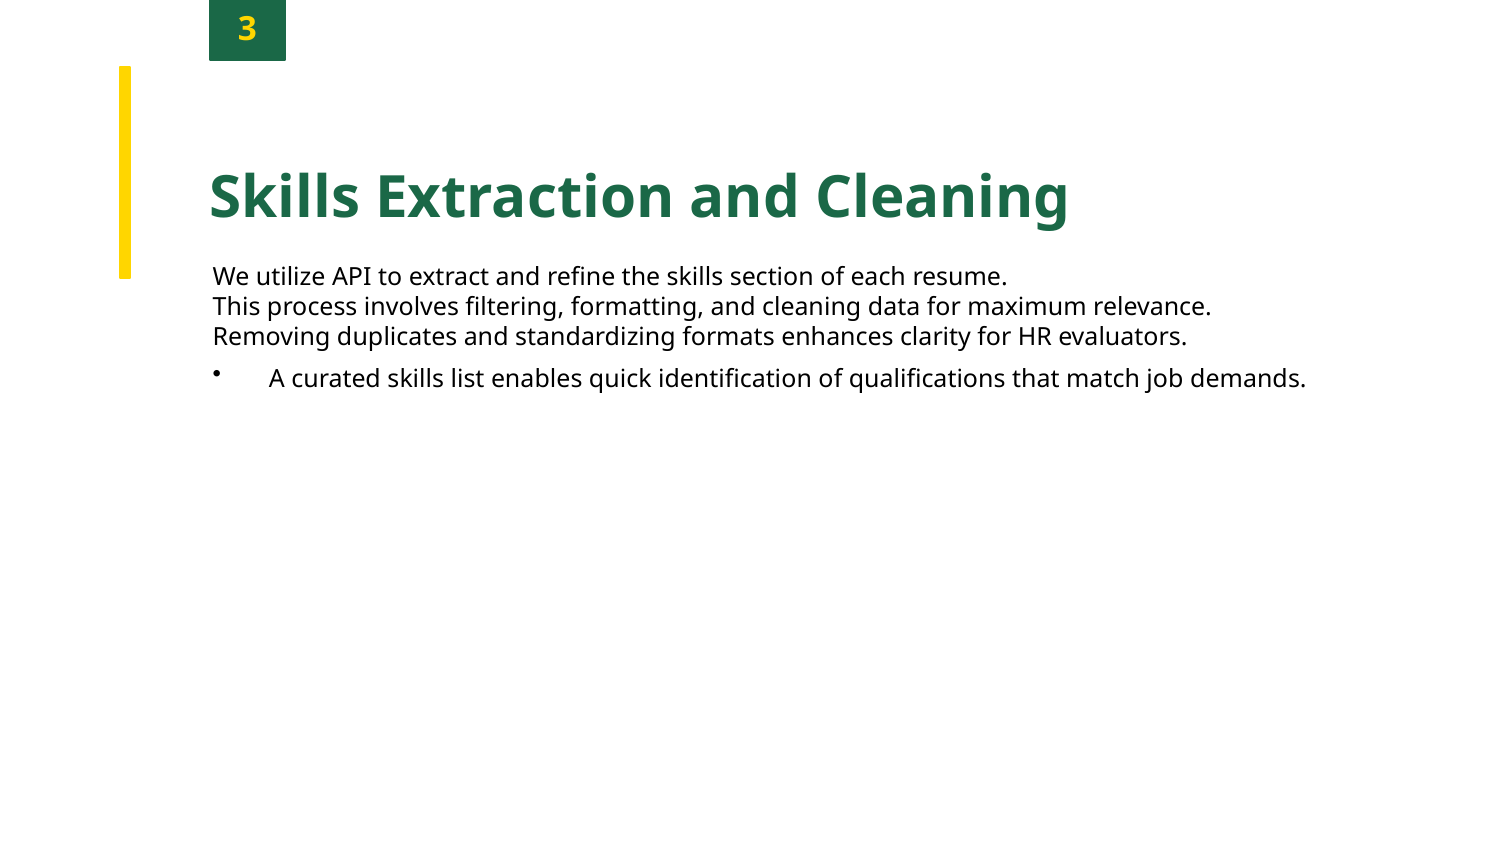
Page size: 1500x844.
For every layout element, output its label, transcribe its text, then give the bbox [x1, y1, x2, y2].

text_box Skills Extraction and Cleaning [194, 151, 1395, 237]
text_box We utilize API to extract and refine the skills section of each resume. This process involves filtering, formatting, and cleaning data for maximum relevance. Removing duplicates and standardizing formats enhances clarity for HR evaluators. A curated skills list enables quick identification of qualifications that match job demands. [197, 253, 1398, 802]
text_box 3 [209, 0, 285, 60]
text_box [119, 67, 131, 279]
